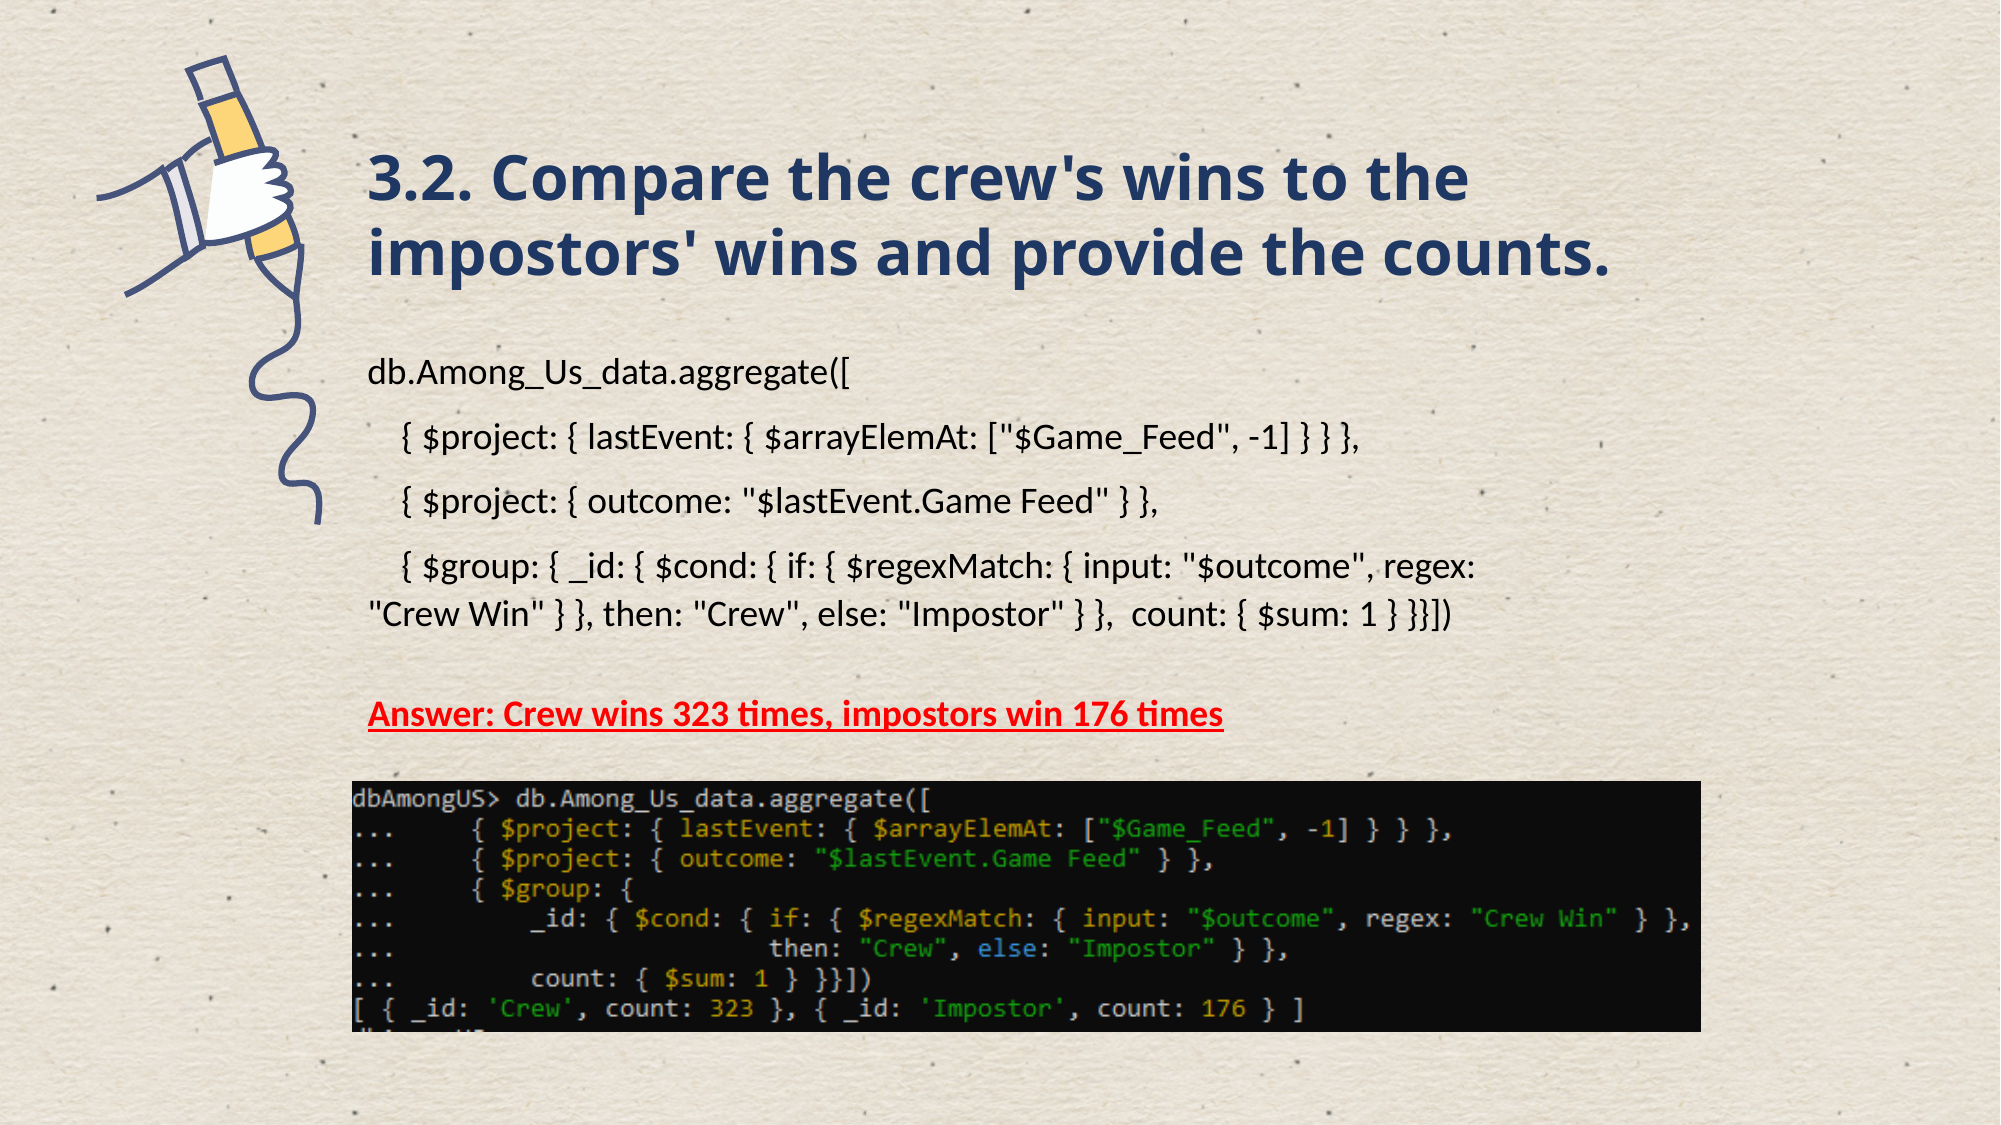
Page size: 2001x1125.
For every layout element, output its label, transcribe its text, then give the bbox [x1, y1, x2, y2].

text_box [251, 303, 320, 525]
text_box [115, 65, 324, 298]
text_box db.Among_Us_data.aggregate([ { $project: { lastEvent: { $arrayElemAt: ["$Game_Feed", -1] } } }, { $project: { outcome: "$lastEvent.Game Feed" } }, { $group: { _id: { $cond: { if: { $regexMatch: { input: "$outcome", regex: "Crew Win" } }, then: "Crew", else: "Impostor" } }, count: { $sum: 1 } }}]) [352, 336, 1542, 642]
text_box 3.2. Compare the crew's wins to the impostors' wins and provide the counts. [352, 130, 1771, 296]
text_box Answer: Crew wins 323 times, impostors win 176 times [352, 682, 1244, 742]
picture [0, 0, 2000, 1125]
